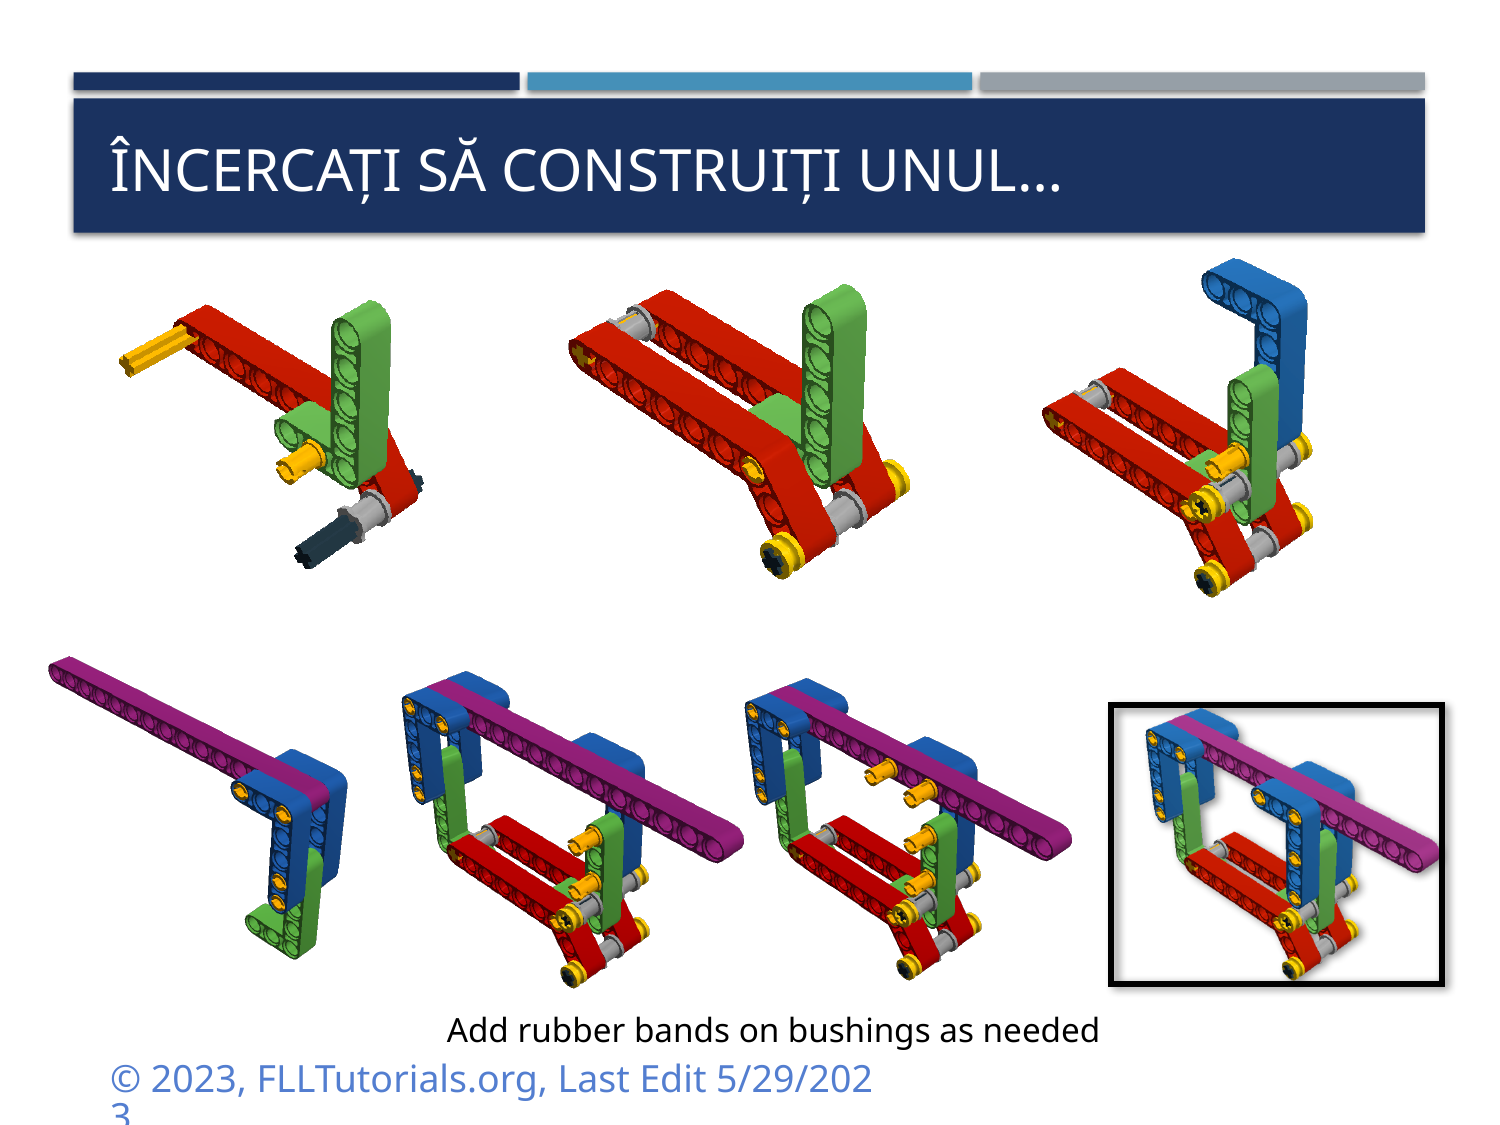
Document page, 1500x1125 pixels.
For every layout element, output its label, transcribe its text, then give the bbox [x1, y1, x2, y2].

picture [107, 256, 447, 569]
picture [1025, 227, 1347, 599]
picture [559, 268, 912, 581]
footer © 2023, FLLTutorials.org, Last Edit 5/29/2023 [95, 1047, 895, 1108]
title Încercați să construiți unul… [95, 112, 1406, 211]
text_box Add rubber bands on bushings as needed [432, 1002, 1206, 1057]
picture [0, 655, 1440, 989]
